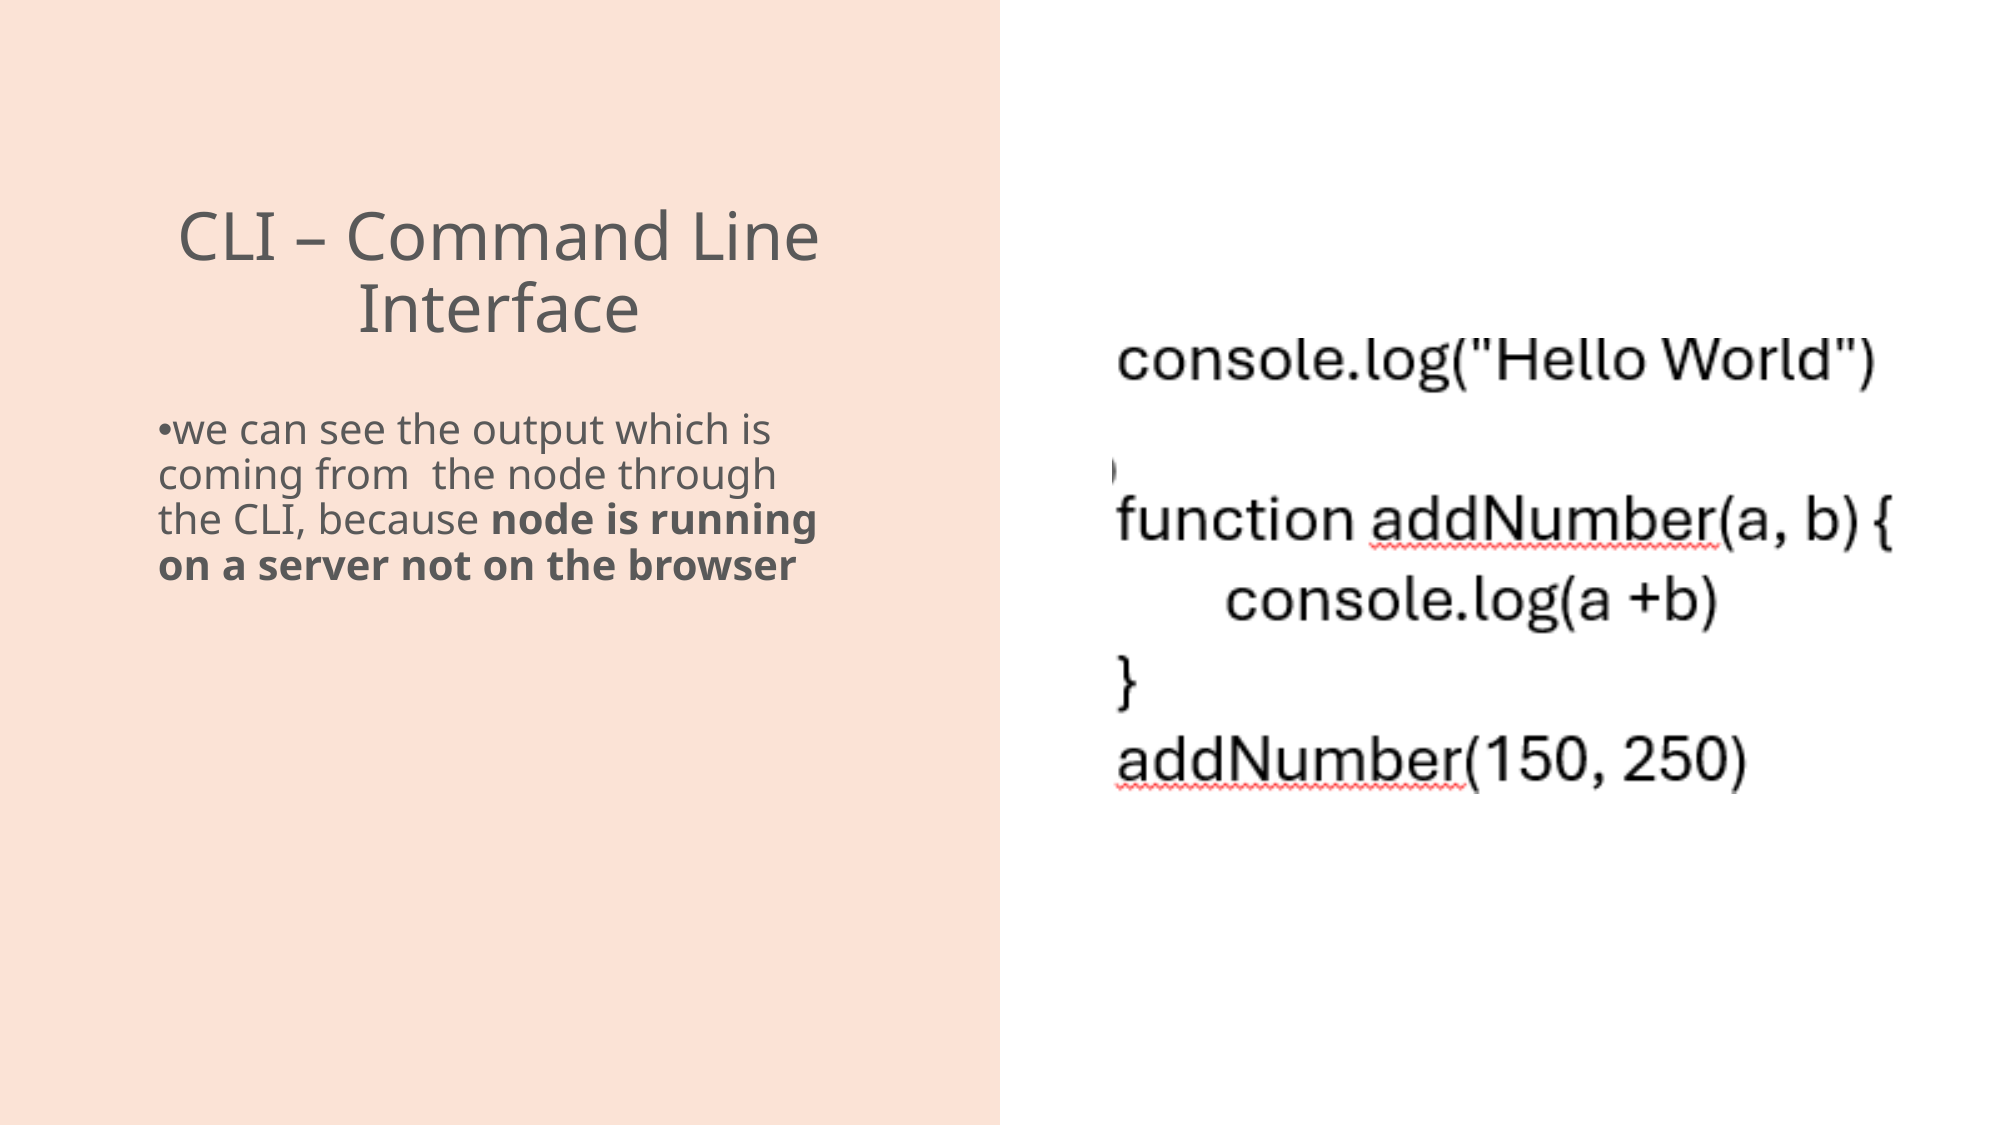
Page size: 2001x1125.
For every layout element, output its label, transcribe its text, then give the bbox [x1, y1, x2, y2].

text_box [0, 0, 1001, 1125]
title CLI – Command Line Interface [142, 112, 858, 355]
text_box we can see the output which is coming from the node through the CLI, because node is running on a server not on the browser [142, 401, 857, 1020]
picture [1111, 338, 1900, 795]
text_box [1001, 0, 2000, 1125]
